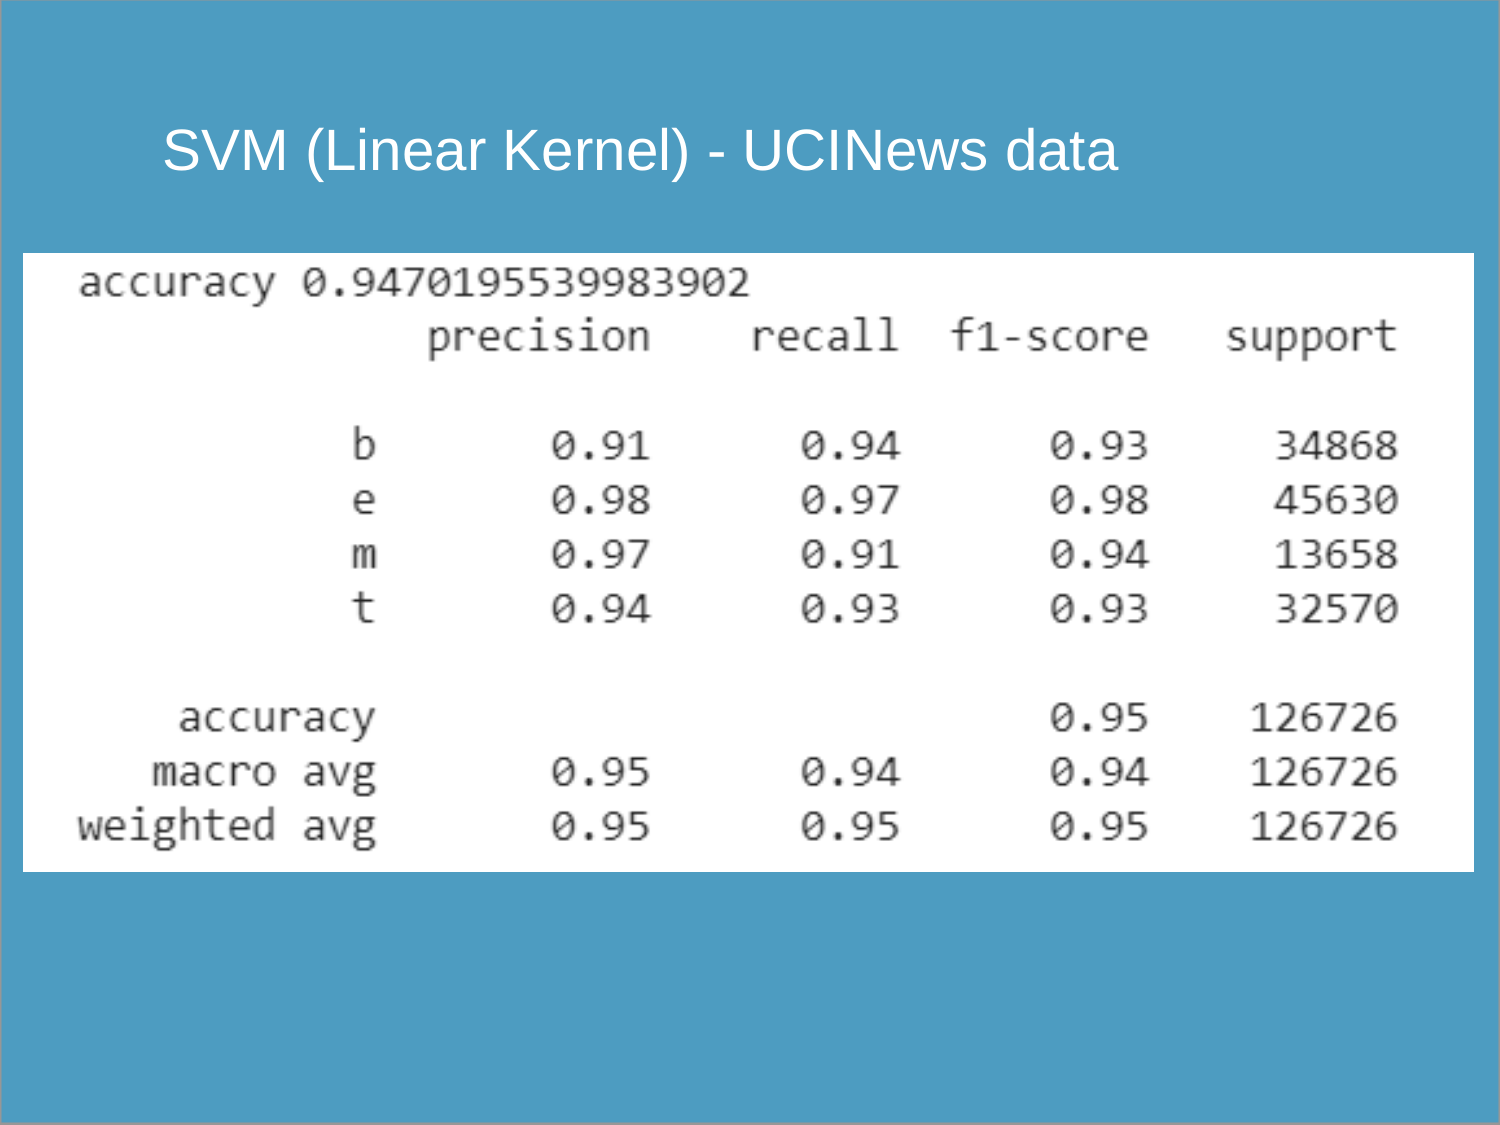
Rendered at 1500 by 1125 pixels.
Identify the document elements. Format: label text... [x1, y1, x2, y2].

title SVM (Linear Kernel) - UCINews data [147, 97, 1350, 223]
picture [0, 0, 1500, 1125]
